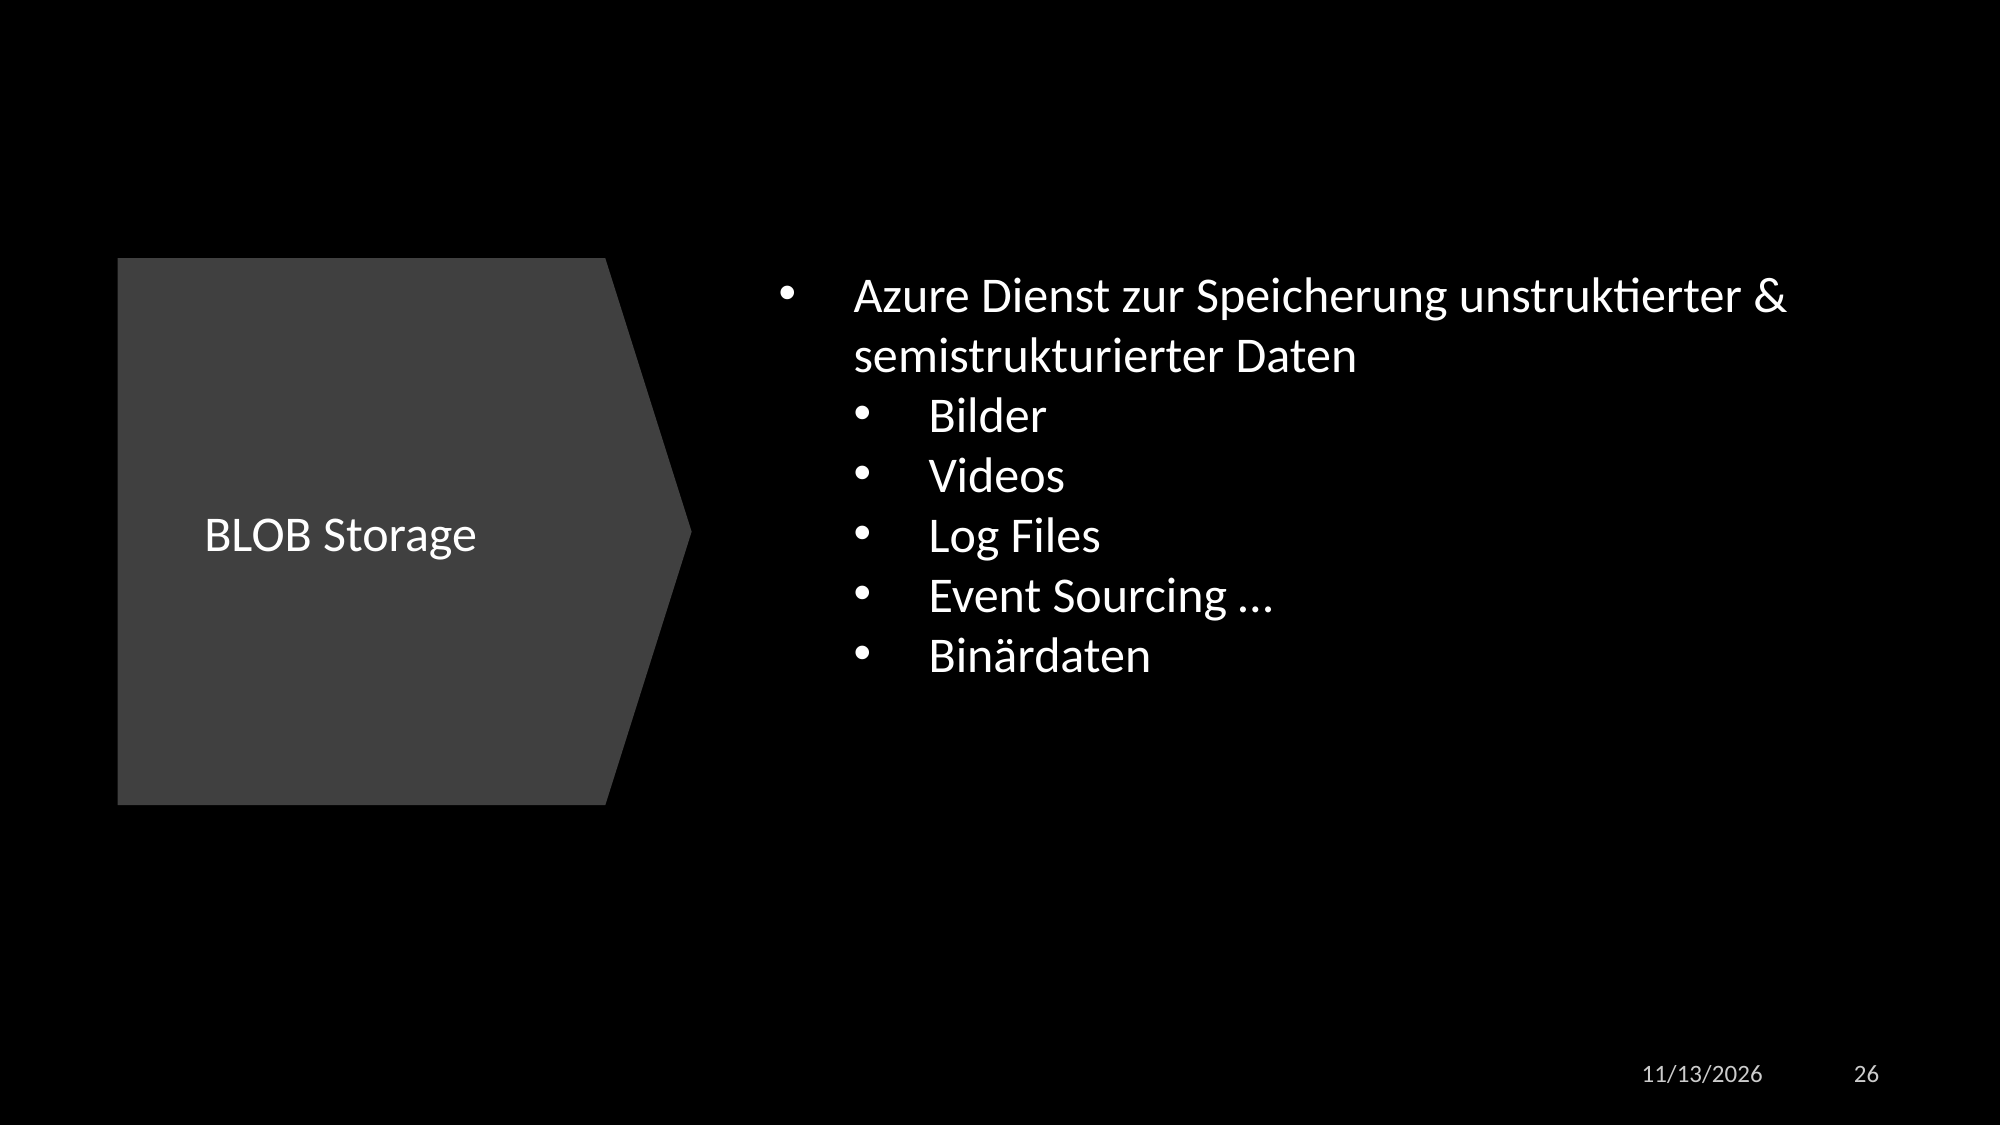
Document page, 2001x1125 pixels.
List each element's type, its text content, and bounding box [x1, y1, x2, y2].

text_box Azure Dienst zur Speicherung unstruktierter & semistrukturierter Daten Bilder Videos Log Files Event Sourcing … Binärdaten [763, 254, 1955, 690]
text_box BLOB Storage [189, 493, 620, 569]
slide_number 26 [1810, 1042, 1895, 1103]
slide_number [1450, 1042, 1779, 1103]
text_box [116, 257, 693, 807]
